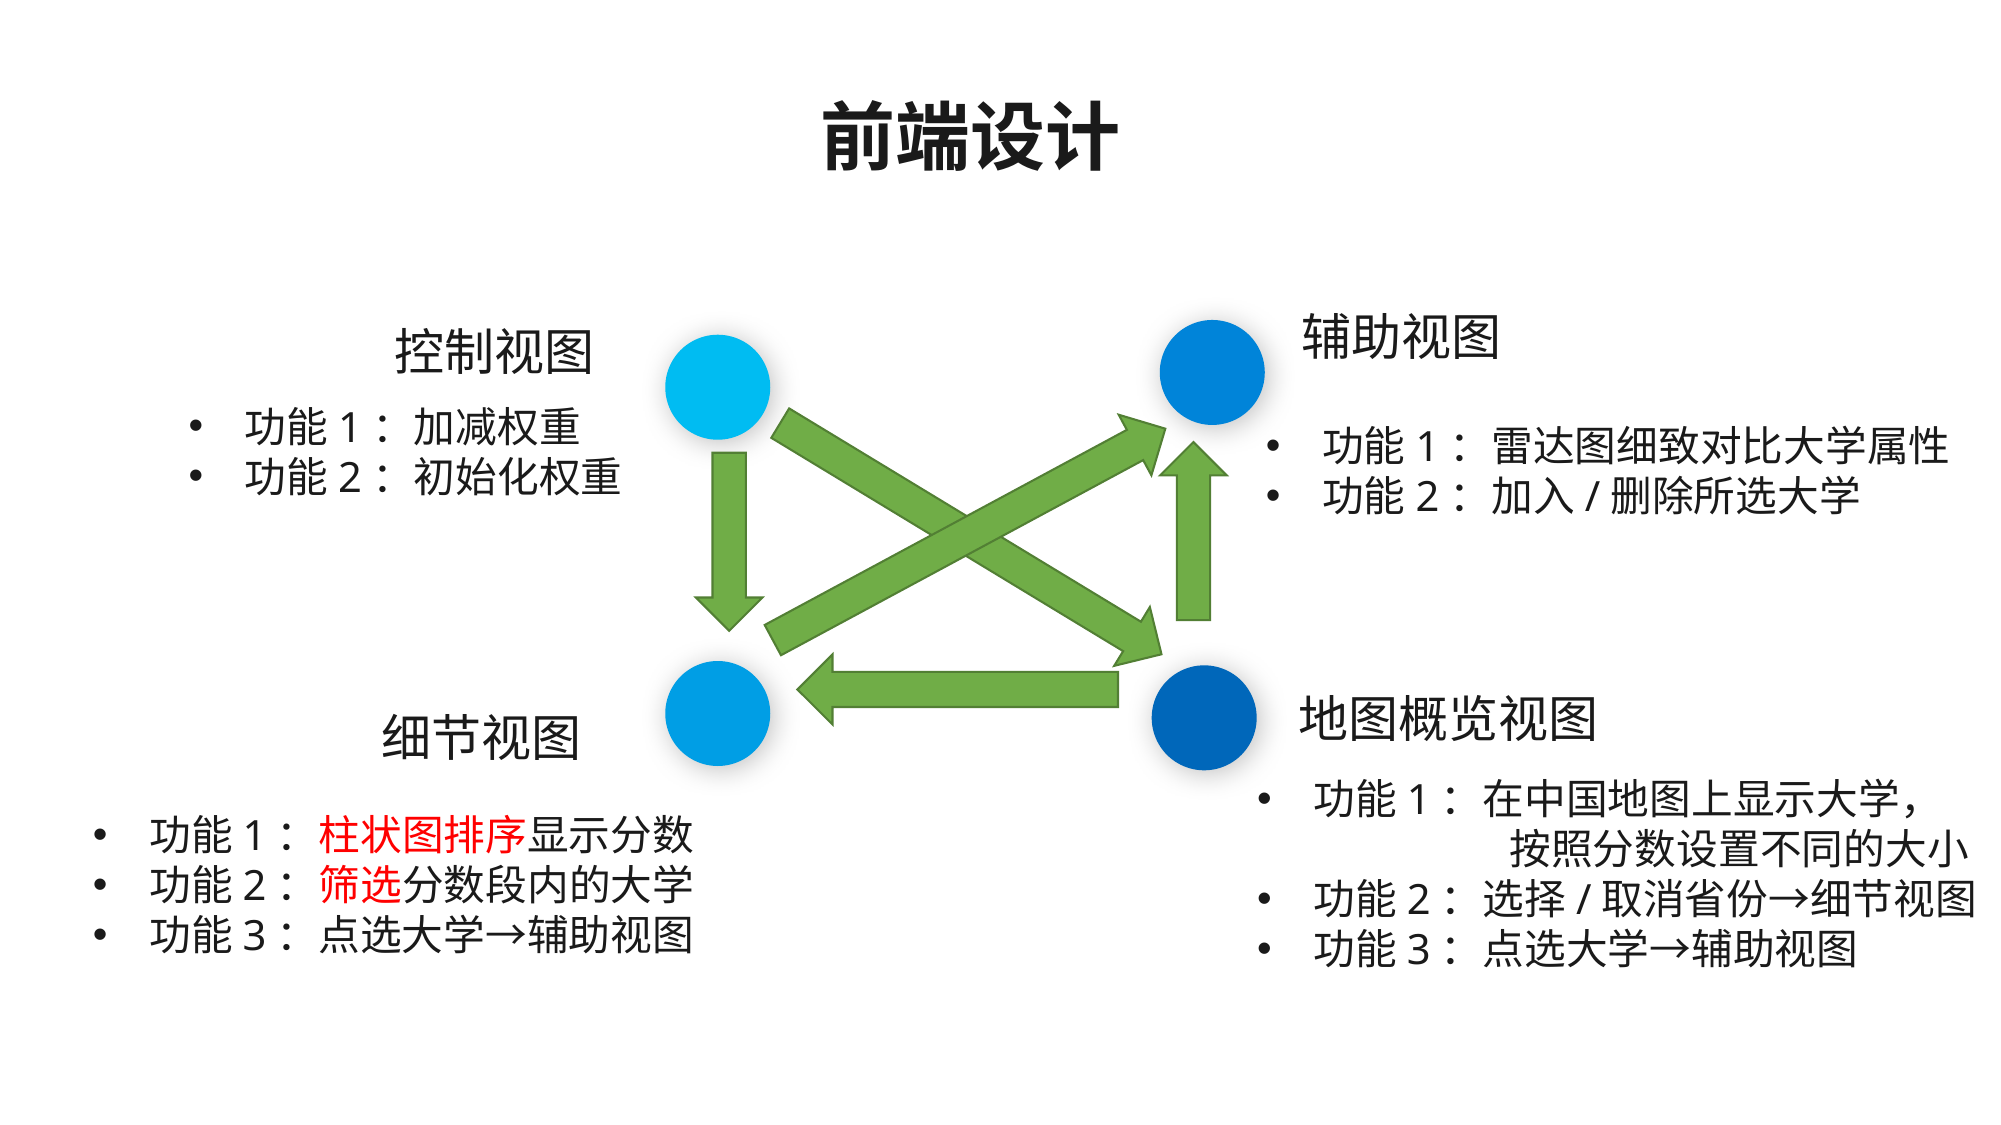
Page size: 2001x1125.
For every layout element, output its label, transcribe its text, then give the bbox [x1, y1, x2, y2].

text_box 细节视图 [381, 706, 582, 767]
text_box [1158, 318, 1266, 426]
text_box 前端设计 [820, 89, 1121, 180]
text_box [695, 441, 1227, 725]
text_box 功能1：雷达图细致对比大学属性 功能2：加入/删除所选大学 [1265, 419, 1951, 571]
text_box 功能1：柱状图排序显示分数 功能2：筛选分数段内的大学 功能3：点选大学→辅助视图 [92, 808, 695, 1010]
text_box 地图概览视图 [1298, 687, 1599, 748]
text_box [1151, 669, 1258, 772]
text_box [664, 333, 772, 441]
text_box 辅助视图 [1301, 305, 1502, 366]
text_box 功能1：在中国地图上显示大学， 按照分数设置不同的大小 功能2：选择/取消省份→细节视图 功能3：点选大学→辅助视图 [1257, 772, 1978, 974]
text_box 功能1：加减权重 功能2：初始化权重 [188, 400, 623, 501]
text_box 控制视图 [394, 320, 595, 381]
text_box [664, 665, 771, 768]
